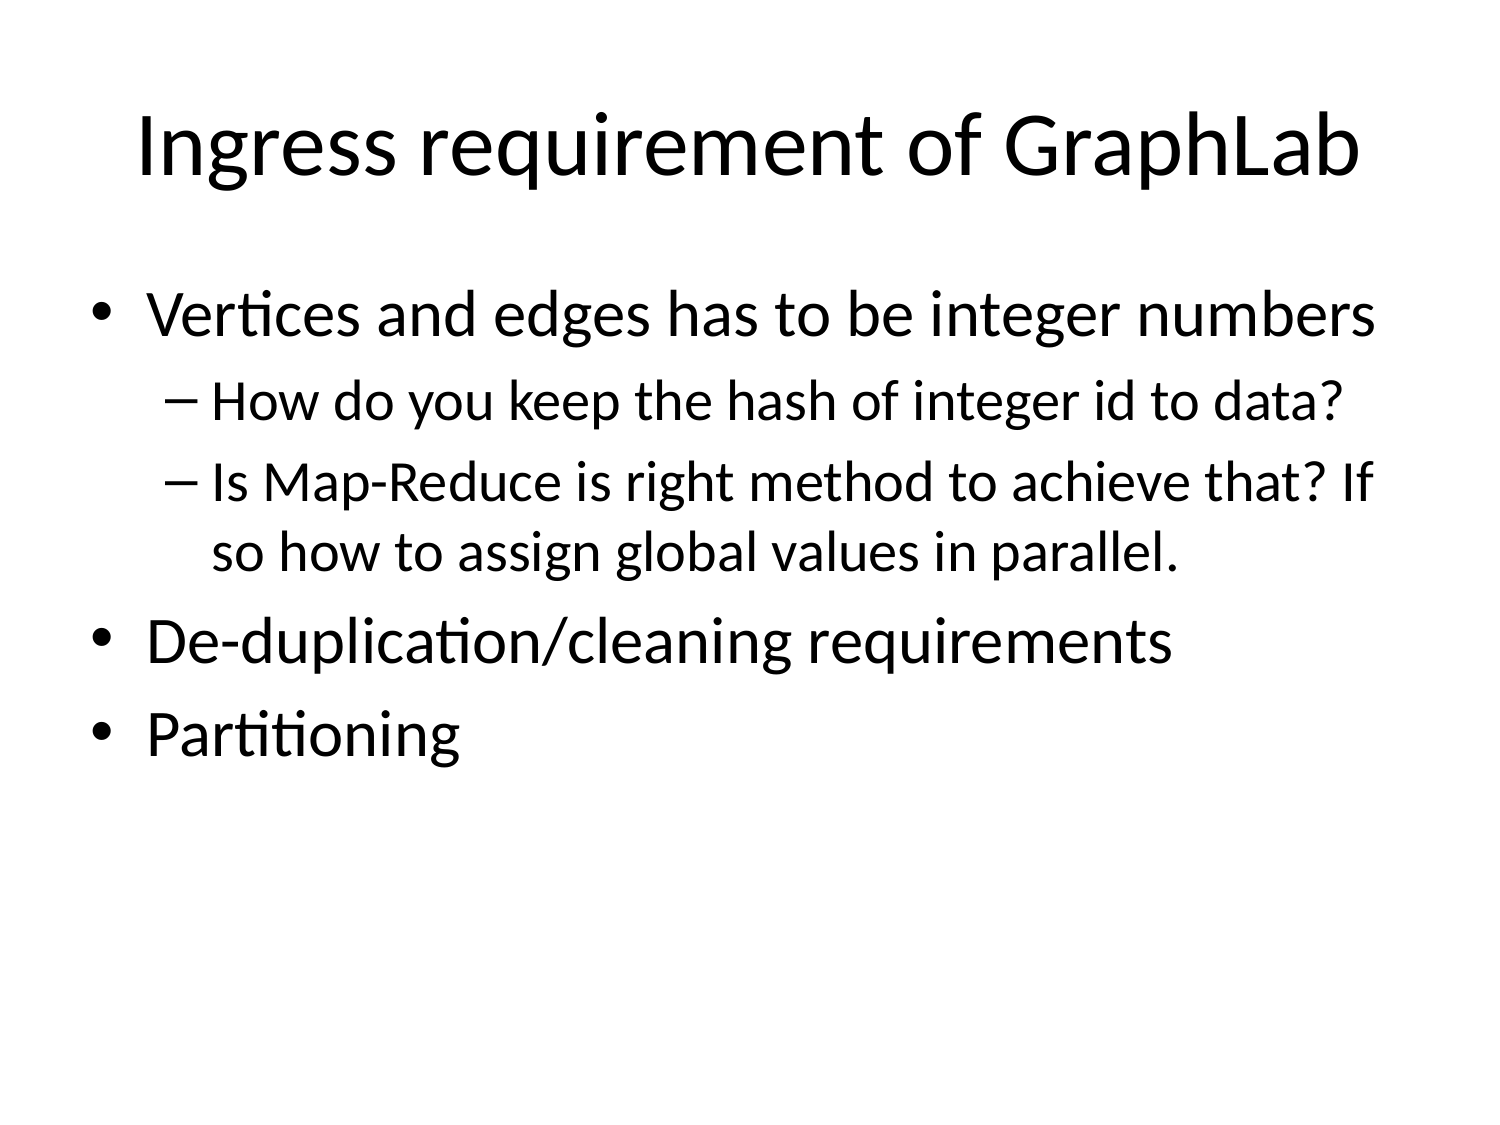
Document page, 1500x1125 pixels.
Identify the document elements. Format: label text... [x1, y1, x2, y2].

list Vertices and edges has to be integer numbers How do you keep the hash of integer id to data? Is Map-Reduce is right method to achieve that? If so how to assign global values in parallel. De-duplication/cleaning requirements Partitioning [75, 262, 1425, 1005]
title Ingress requirement of GraphLab [75, 45, 1425, 233]
